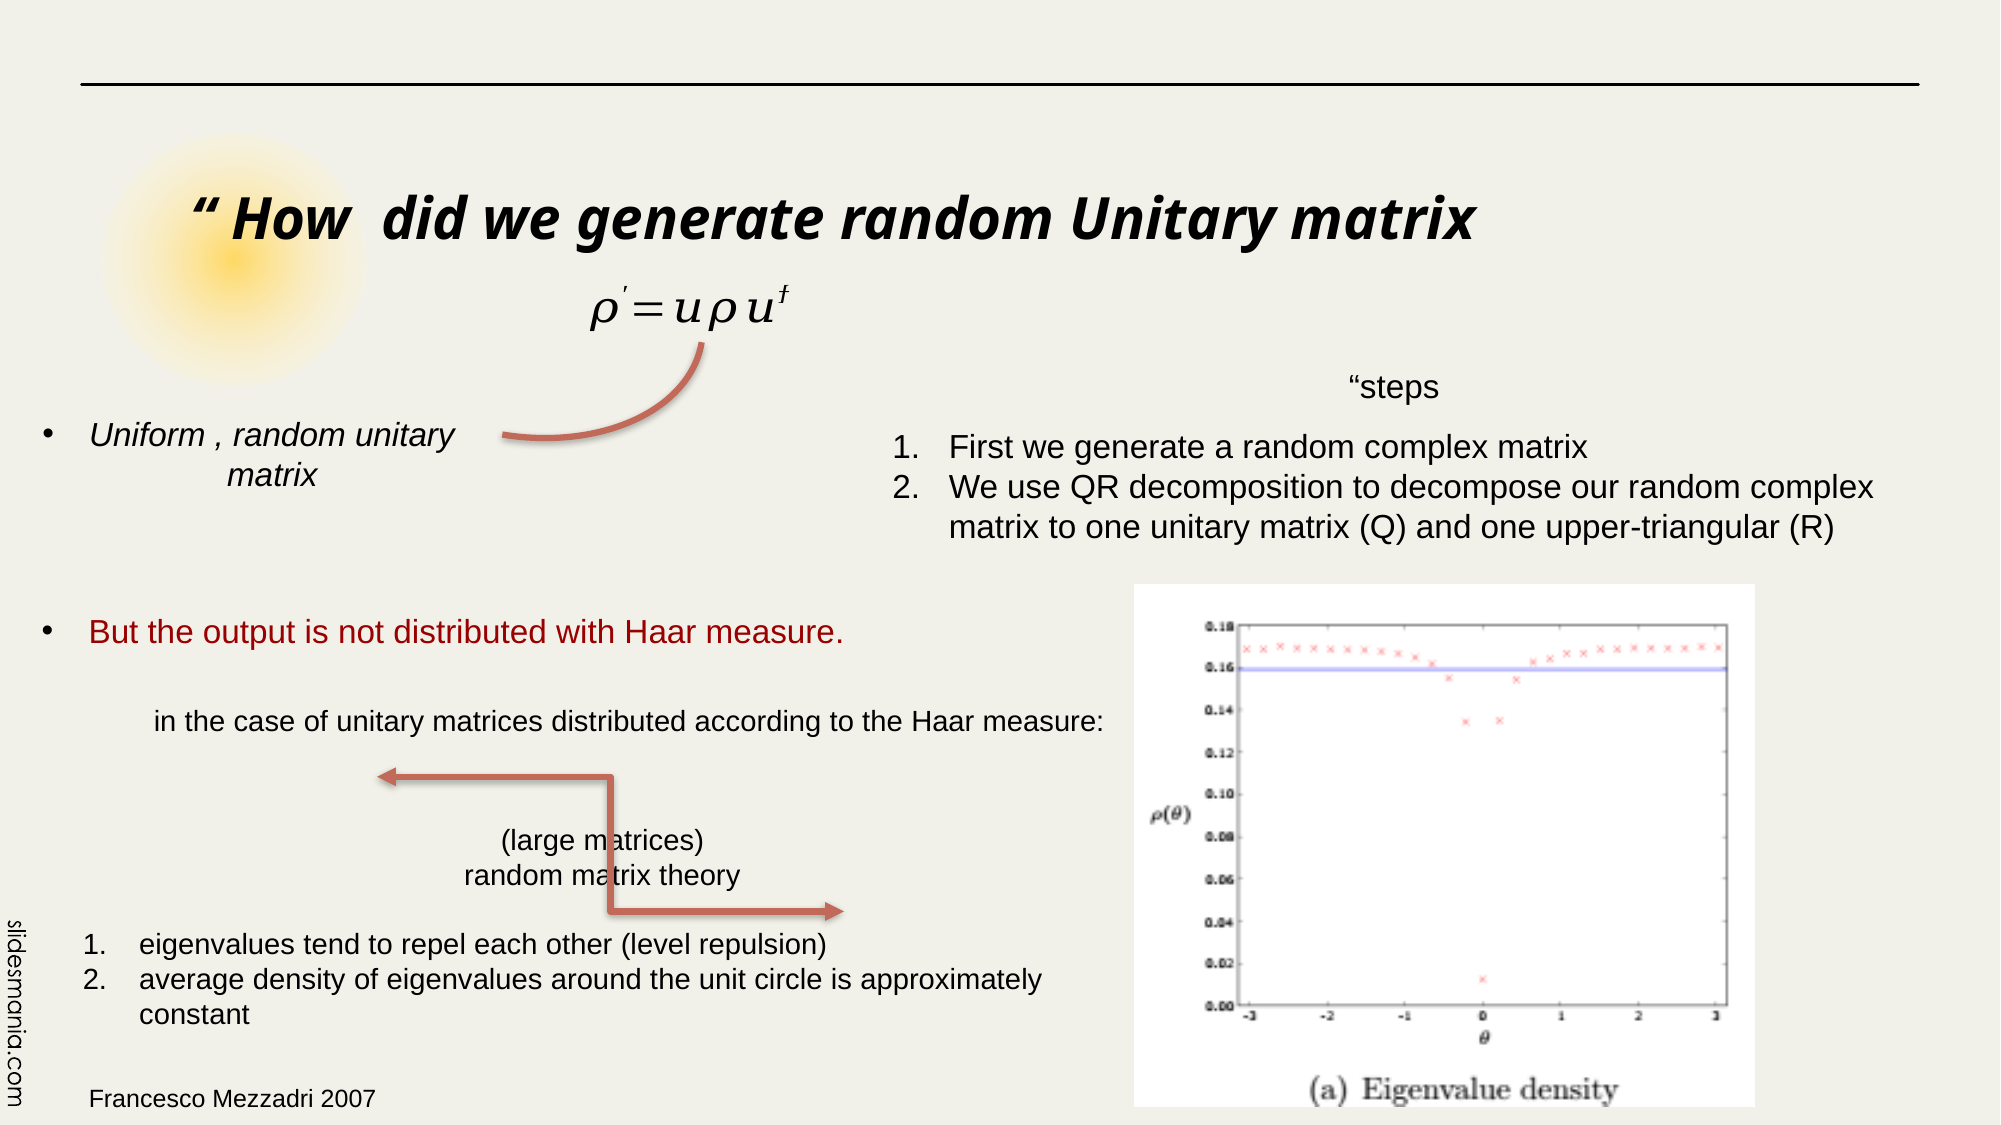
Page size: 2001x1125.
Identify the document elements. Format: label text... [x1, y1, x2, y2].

text_box [507, 312, 705, 442]
text_box Francesco Mezzadri 2007 [73, 1074, 658, 1120]
text_box “ How did we generate random Unitary matrix [175, 173, 1506, 259]
text_box Uniform , random unitary matrix [0, 405, 514, 501]
picture [1134, 583, 1756, 1107]
text_box eigenvalues tend to repel each other (level repulsion) average density of eigenvalues around the unit circle is approximately constant [68, 918, 1069, 1038]
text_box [376, 776, 845, 912]
text_box in the case of unitary matrices distributed according to the Haar measure: [130, 694, 1129, 745]
text_box [101, 132, 366, 386]
text_box But the output is not distributed with Haar measure. [26, 603, 861, 658]
text_box First we generate a random complex matrix We use QR decomposition to decompose our random complex matrix to one unitary matrix (Q) and one upper-triangular (R) [877, 417, 1912, 553]
text_box “steps [1334, 358, 1455, 413]
